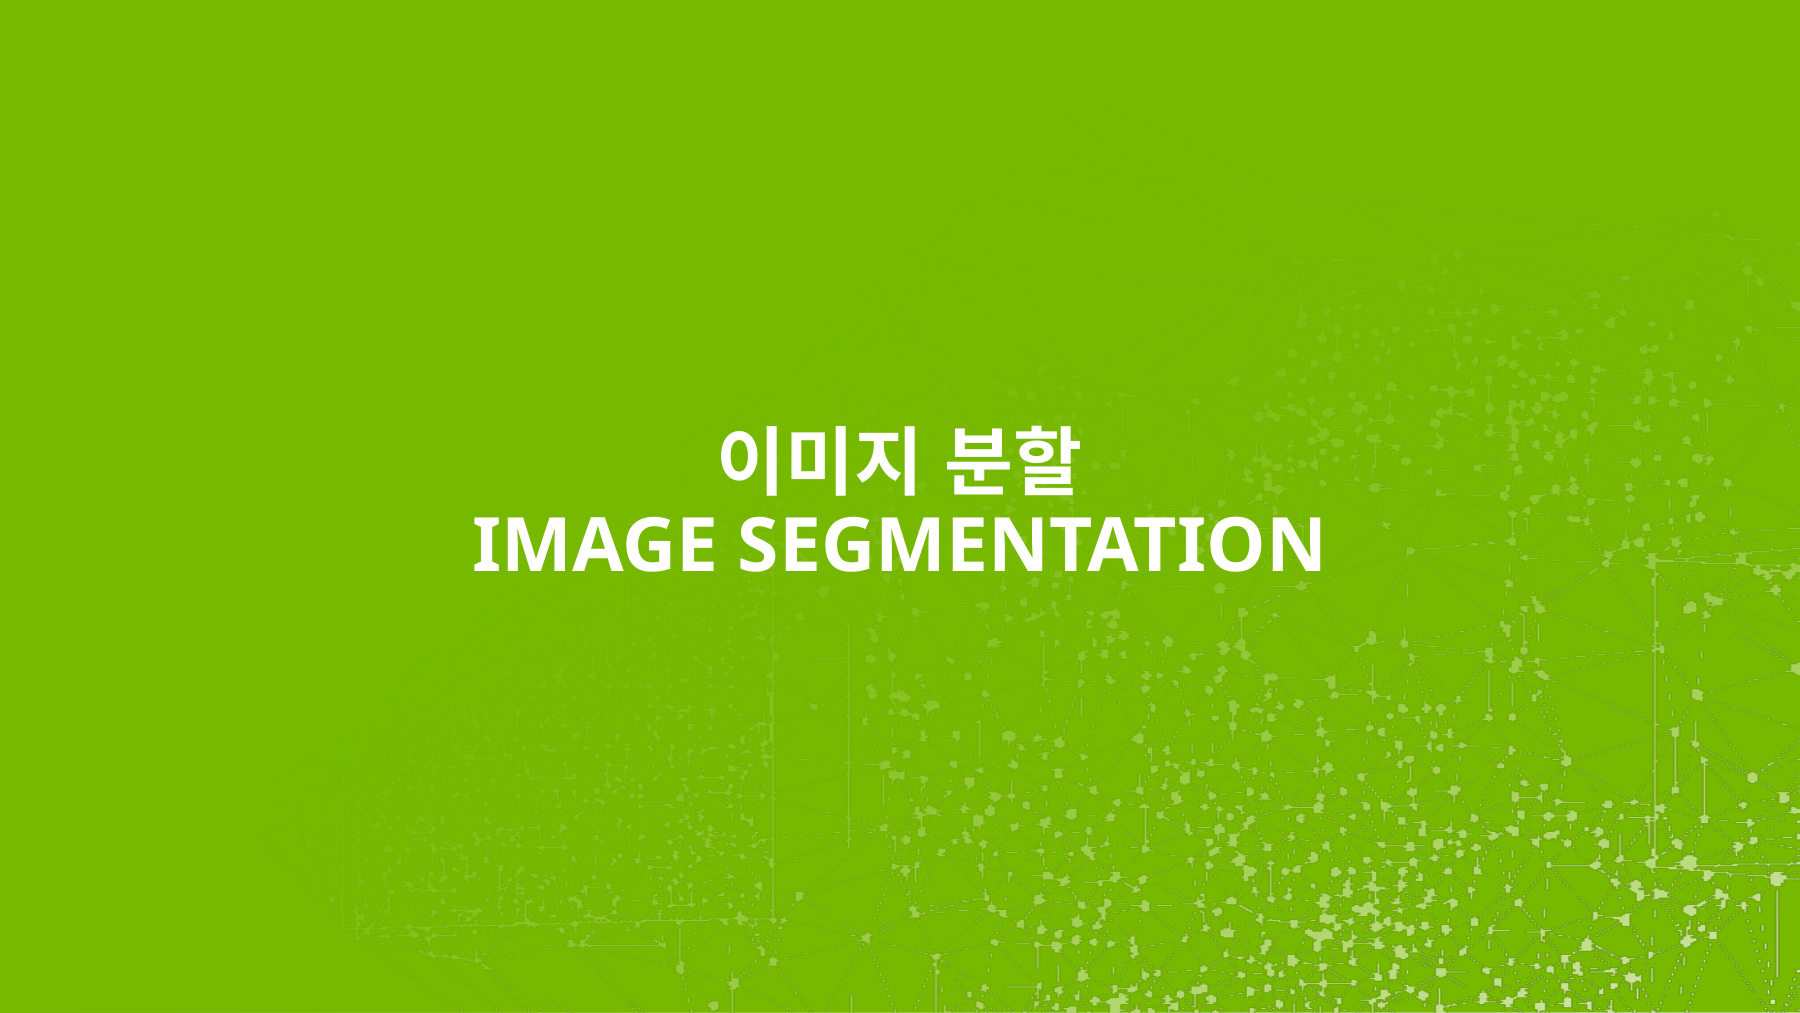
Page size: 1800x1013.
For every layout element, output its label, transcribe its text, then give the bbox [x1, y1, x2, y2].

title 이미지 분할 IMAGE SEGMENTATION [81, 457, 1719, 555]
